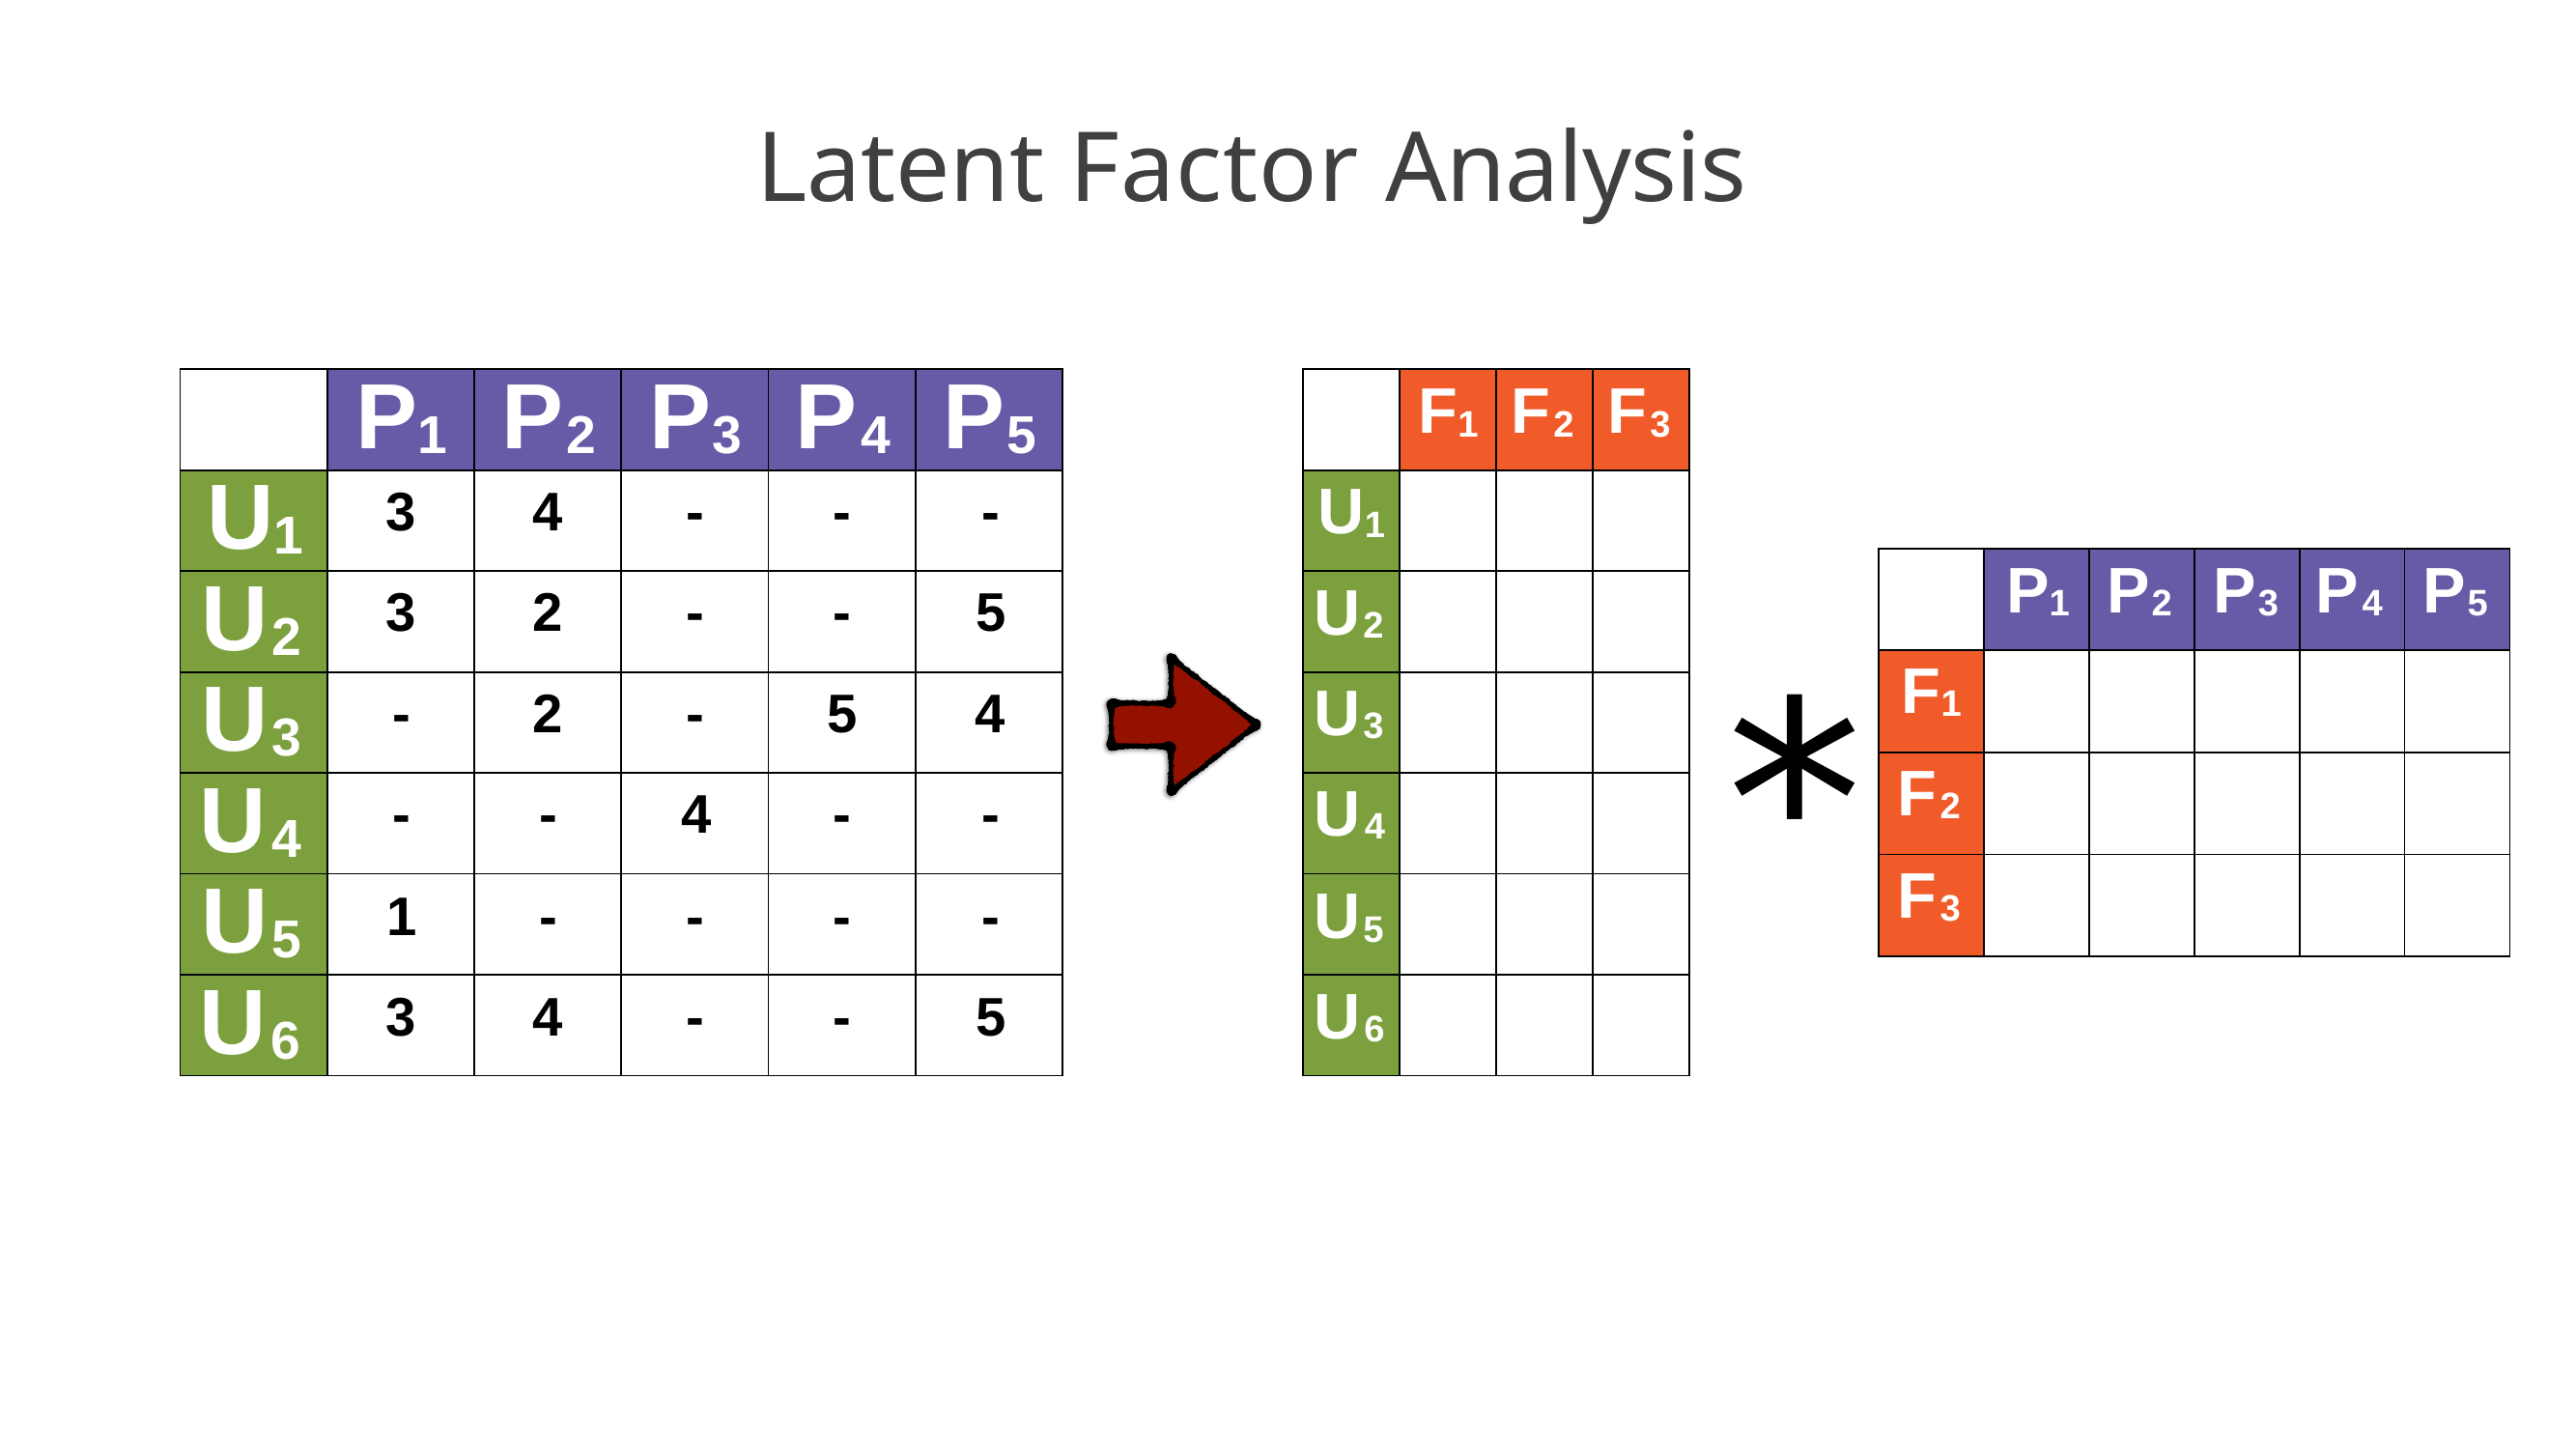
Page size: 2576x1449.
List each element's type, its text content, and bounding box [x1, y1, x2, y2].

table_cell - [769, 874, 915, 974]
table_cell - [328, 673, 473, 772]
table_cell 4 [917, 673, 1062, 772]
table_cell [1497, 673, 1592, 772]
table_cell 3 [328, 471, 473, 570]
table_cell [1594, 774, 1688, 873]
table_cell [2090, 651, 2194, 752]
table_header P1 [1985, 550, 2088, 649]
table_cell [1497, 976, 1592, 1075]
table_cell - [622, 471, 768, 570]
table_cell 2 [475, 673, 620, 772]
table_cell U5 [1304, 874, 1399, 974]
table_cell [1985, 855, 2088, 955]
table_header F3 [1594, 370, 1688, 469]
table_cell U4 [1304, 774, 1399, 873]
table_header [1880, 550, 1983, 649]
table_cell [2090, 855, 2194, 955]
table_cell [1594, 471, 1688, 570]
table_cell 1 [328, 874, 473, 974]
table_header P3 [2195, 550, 2299, 649]
table_cell F2 [1880, 753, 1983, 854]
table_cell 4 [622, 774, 768, 873]
table_cell [2090, 753, 2194, 854]
table_cell - [769, 471, 915, 570]
table_cell 5 [917, 572, 1062, 671]
table_cell U1 [1304, 471, 1399, 570]
table_cell U2 [1304, 572, 1399, 671]
table_cell - [475, 774, 620, 873]
table_cell - [622, 976, 768, 1075]
table_cell [1401, 673, 1495, 772]
table_cell 2 [475, 572, 620, 671]
table_cell U1 [181, 471, 326, 570]
table_cell [2301, 753, 2404, 854]
table_cell U3 [181, 673, 326, 772]
table_cell [2301, 855, 2404, 955]
table_cell [1985, 753, 2088, 854]
table_header P4 [2301, 550, 2404, 649]
table_cell - [917, 874, 1062, 974]
table_header F1 [1401, 370, 1495, 469]
table_cell [1594, 874, 1688, 974]
table_cell 4 [475, 976, 620, 1075]
table_header P5 [2405, 550, 2509, 649]
table_cell - [769, 572, 915, 671]
table_cell F3 [1880, 855, 1983, 955]
text_box * [1724, 621, 1847, 952]
table_cell U6 [181, 976, 326, 1075]
table_cell [1497, 874, 1592, 974]
table_header P1 [328, 370, 473, 469]
table_cell [1594, 673, 1688, 772]
table_cell [2405, 855, 2509, 955]
table_header P5 [917, 370, 1062, 469]
table_cell 5 [769, 673, 915, 772]
table_cell 3 [328, 572, 473, 671]
table_header P2 [2090, 550, 2194, 649]
table_cell 5 [917, 976, 1062, 1075]
table_cell F1 [1880, 651, 1983, 752]
table_cell - [475, 874, 620, 974]
table_cell 4 [475, 471, 620, 570]
table_cell [2405, 753, 2509, 854]
table_header P2 [475, 370, 620, 469]
table_cell - [328, 774, 473, 873]
table_cell [1401, 572, 1495, 671]
table_header P4 [769, 370, 915, 469]
table_cell U3 [1304, 673, 1399, 772]
table_cell [1401, 471, 1495, 570]
table_cell [2195, 855, 2299, 955]
table_cell U4 [181, 774, 326, 873]
table_cell U2 [181, 572, 326, 671]
table_cell [1985, 651, 2088, 752]
table_cell [1401, 774, 1495, 873]
table_header [1304, 370, 1399, 469]
table_cell [1497, 471, 1592, 570]
table_cell [1401, 874, 1495, 974]
table_cell - [917, 774, 1062, 873]
table_cell [2405, 651, 2509, 752]
table_cell [2301, 651, 2404, 752]
table_cell [2195, 753, 2299, 854]
table_cell - [622, 572, 768, 671]
table_header [181, 370, 326, 469]
table_cell U5 [181, 874, 326, 974]
table_header P3 [622, 370, 768, 469]
text_box [1106, 653, 1261, 797]
table_cell U6 [1304, 976, 1399, 1075]
table_cell [1594, 976, 1688, 1075]
table_cell [1497, 774, 1592, 873]
table_cell [1594, 572, 1688, 671]
table_cell [2195, 651, 2299, 752]
title Latent Factor Analysis [753, 102, 1823, 347]
table_cell - [917, 471, 1062, 570]
table_cell [1401, 976, 1495, 1075]
table_cell 3 [328, 976, 473, 1075]
table_cell - [769, 976, 915, 1075]
text_box [1099, 644, 1269, 809]
table_header F2 [1497, 370, 1592, 469]
table_cell - [622, 673, 768, 772]
table_cell - [769, 774, 915, 873]
table_cell [1497, 572, 1592, 671]
table_cell - [622, 874, 768, 974]
